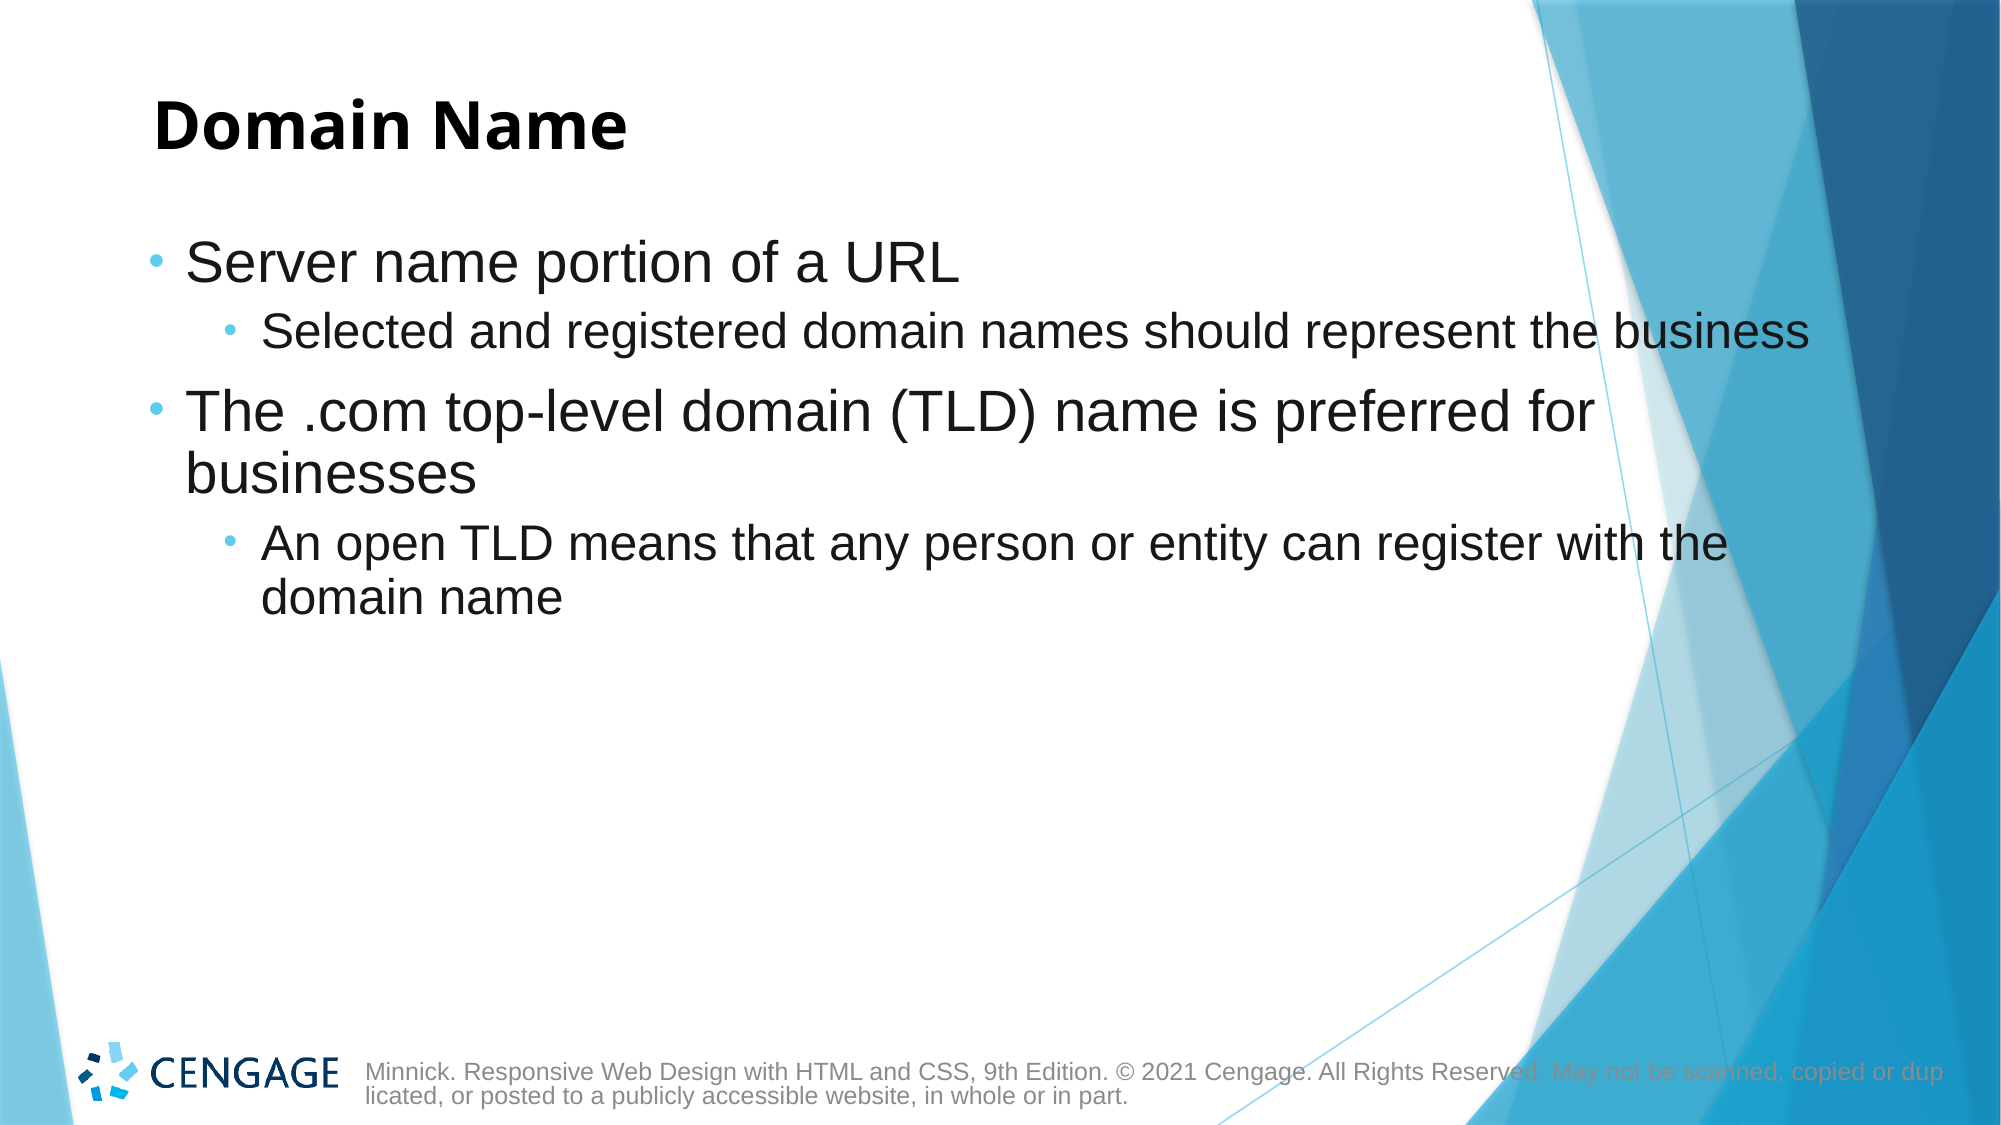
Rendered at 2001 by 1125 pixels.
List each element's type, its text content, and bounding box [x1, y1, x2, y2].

picture [78, 1042, 338, 1101]
footer Minnick. Responsive Web Design with HTML and CSS, 9th Edition. © 2021 Cengage. All Rights Reserved. May not be scanned, copied or duplicated, or posted to a publicly accessible website, in whole or in part. [350, 1040, 1967, 1100]
list Server name portion of a URL Selected and registered domain names should represent the business The .com top-level domain (TLD) name is preferred for businesses An open TLD means that any person or entity can register with the domain name [133, 224, 1863, 1024]
title Domain Name [137, 75, 1863, 175]
